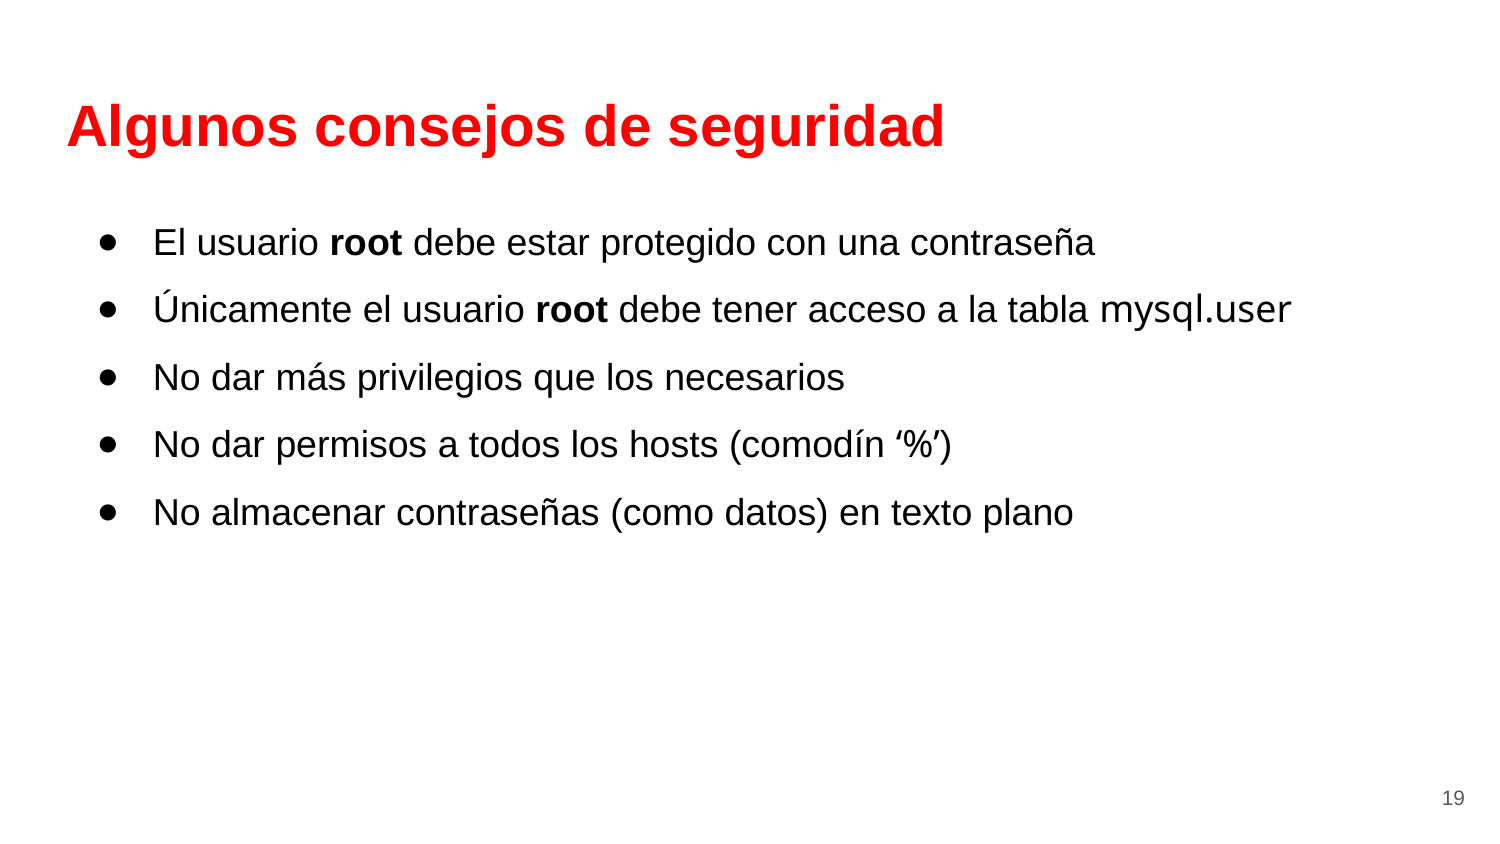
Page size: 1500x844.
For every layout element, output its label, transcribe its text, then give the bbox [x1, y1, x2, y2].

text_box El usuario root debe estar protegido con una contraseña Únicamente el usuario root debe tener acceso a la tabla mysql.user No dar más privilegios que los necesarios No dar permisos a todos los hosts (comodín ‘%’) No almacenar contraseñas (como datos) en texto plano [62, 180, 1437, 765]
slide_number ‹#› [1389, 764, 1480, 830]
title Algunos consejos de seguridad [51, 72, 1449, 167]
